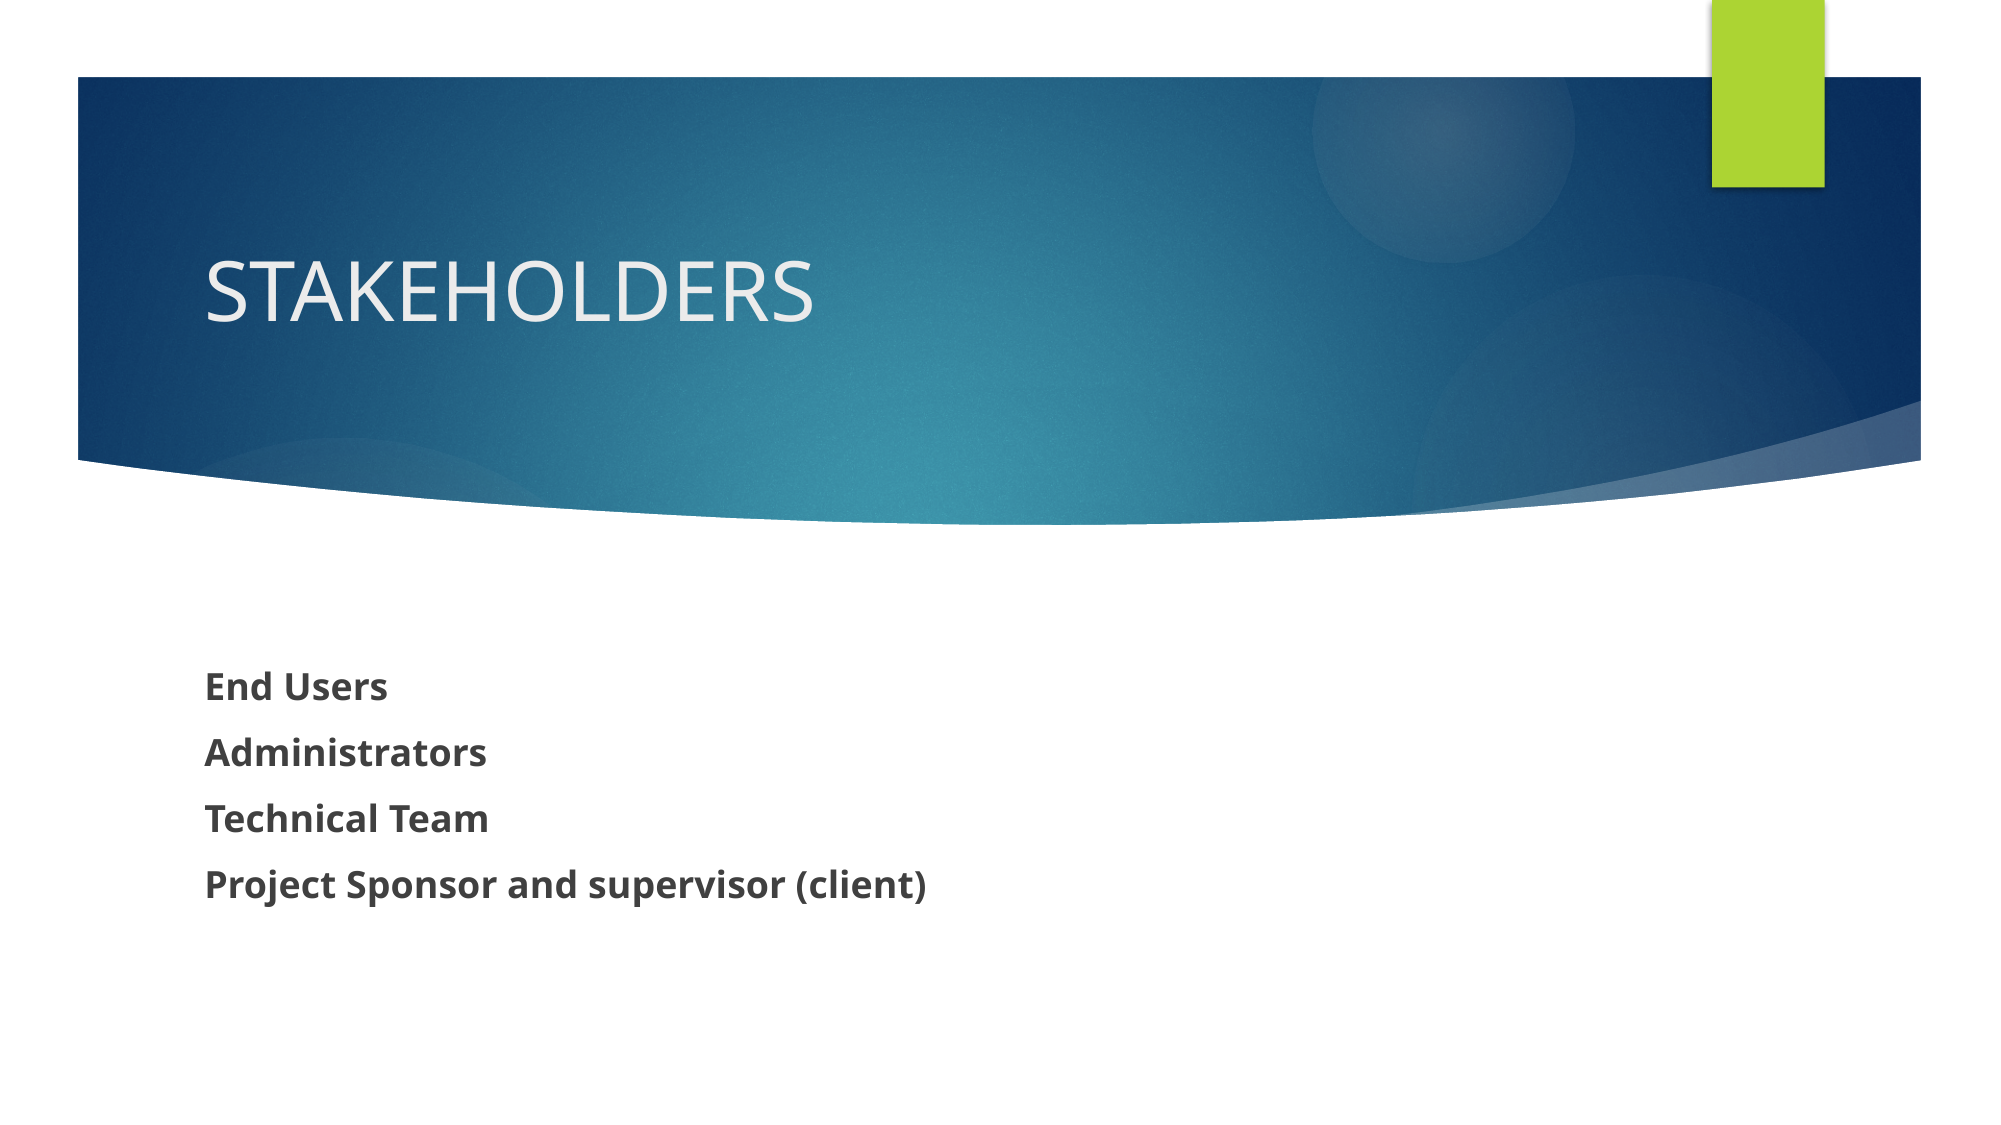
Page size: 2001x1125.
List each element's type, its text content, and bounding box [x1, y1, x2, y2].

title STAKEHOLDERS [189, 174, 1638, 401]
list End Users Administrators Technical Team Project Sponsor and supervisor (client) [189, 581, 1638, 988]
